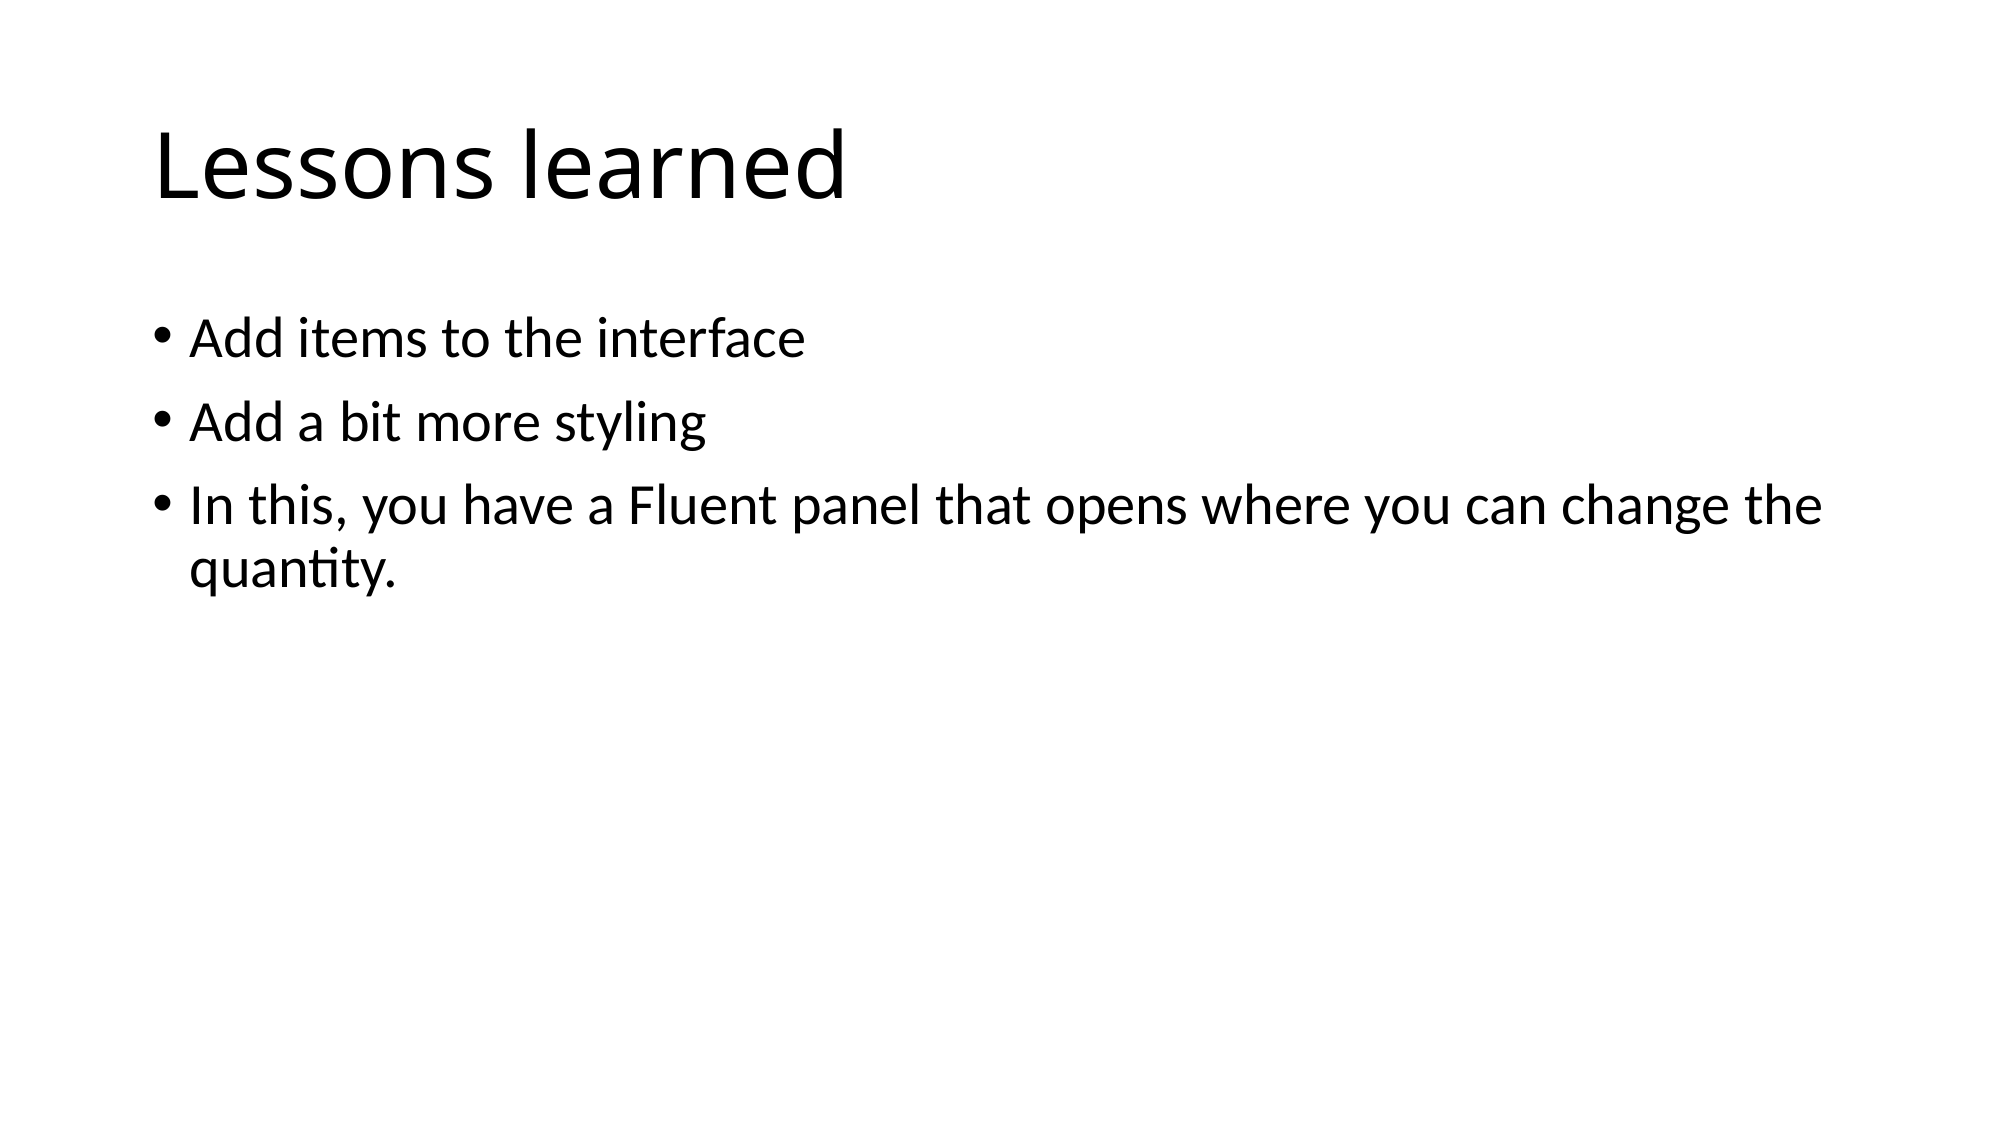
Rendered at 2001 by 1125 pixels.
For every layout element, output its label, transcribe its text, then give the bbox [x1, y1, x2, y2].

title Lessons learned [137, 59, 1863, 278]
list Add items to the interface Add a bit more styling In this, you have a Fluent panel that opens where you can change the quantity. [137, 299, 1863, 1014]
